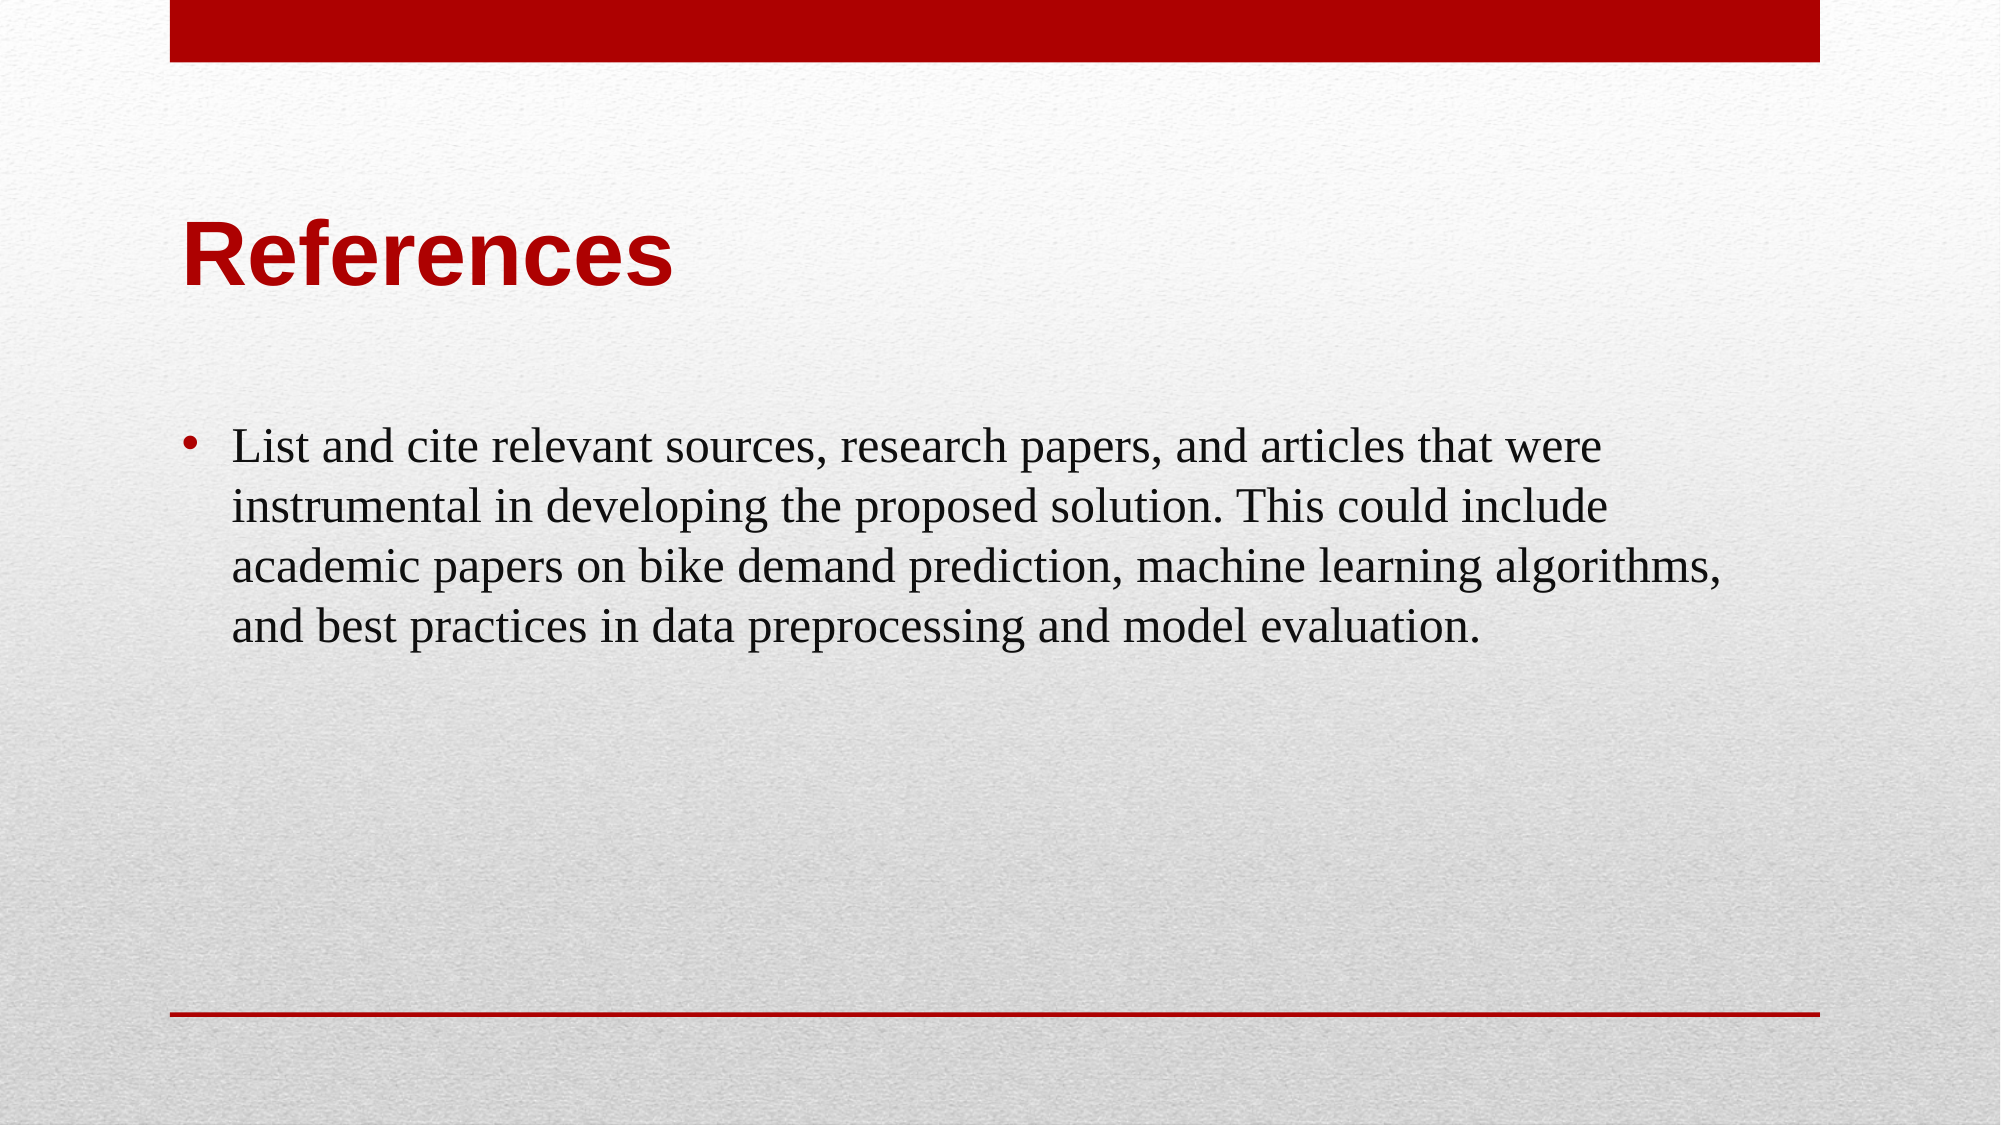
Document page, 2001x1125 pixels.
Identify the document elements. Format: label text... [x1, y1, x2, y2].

list List and cite relevant sources, research papers, and articles that were instrumental in developing the proposed solution. This could include academic papers on bike demand prediction, machine learning algorithms, and best practices in data preprocessing and model evaluation. [166, 315, 1817, 750]
title References [166, 76, 1650, 312]
